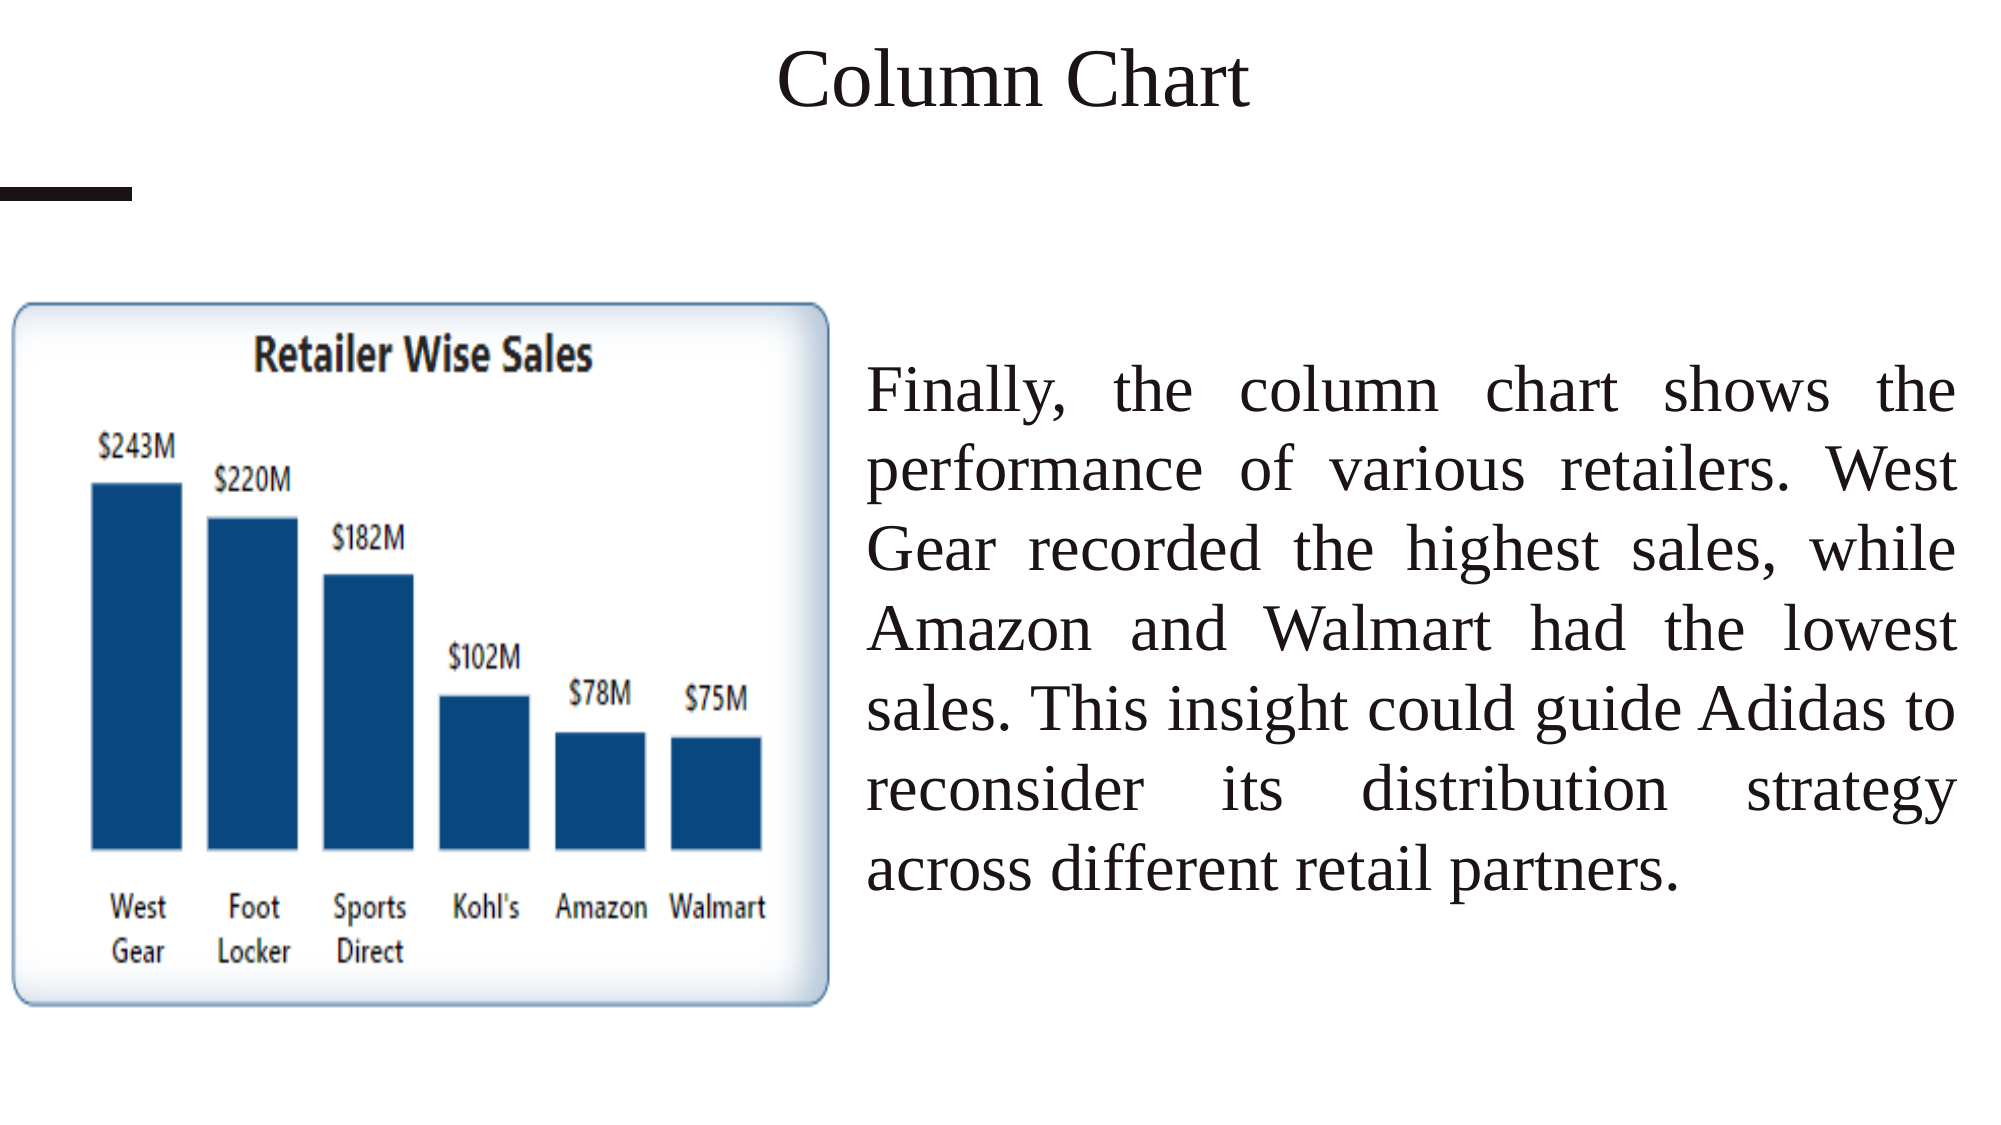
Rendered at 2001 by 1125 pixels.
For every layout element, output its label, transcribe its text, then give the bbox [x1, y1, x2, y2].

text_box Column Chart [760, 15, 1266, 131]
picture [0, 284, 838, 1030]
text_box Finally, the column chart shows the performance of various retailers. West Gear recorded the highest sales, while Amazon and Walmart had the lowest sales. This insight could guide Adidas to reconsider its distribution strategy across different retail partners. [852, 336, 1975, 912]
